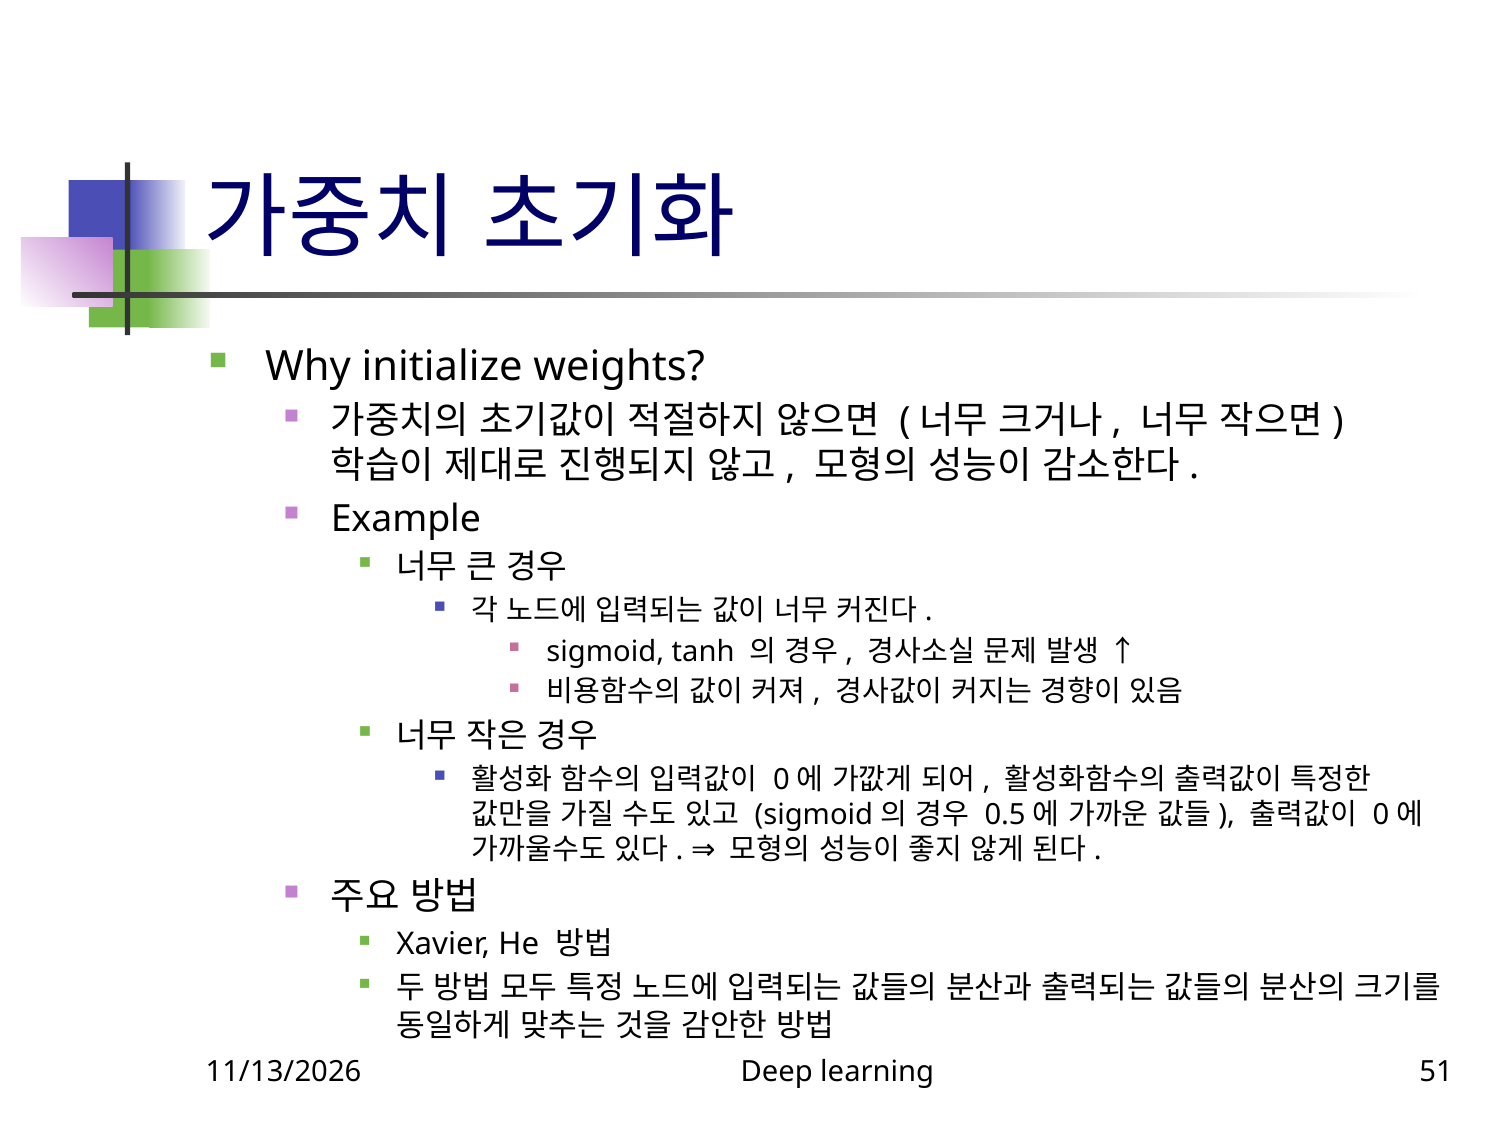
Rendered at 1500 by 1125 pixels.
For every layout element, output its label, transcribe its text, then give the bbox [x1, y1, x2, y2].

list Why initialize weights? 가중치의 초기값이 적절하지 않으면 (너무 크거나, 너무 작으면) 학습이 제대로 진행되지 않고, 모형의 성능이 감소한다. Example 너무 큰 경우 각 노드에 입력되는 값이 너무 커진다. sigmoid, tanh 의 경우, 경사소실 문제 발생 ↑ 비용함수의 값이 커져, 경사값이 커지는 경향이 있음 너무 작은 경우 활성화 함수의 입력값이 0에 가깞게 되어, 활성화함수의 출력값이 특정한 값만을 가질 수도 있고 (sigmoid의 경우 0.5에 가까운 값들), 출력값이 0에 가까울수도 있다. ⇒ 모형의 성능이 좋지 않게 된다. 주요 방법 Xavier, He 방법 두 방법 모두 특정 노드에 입력되는 값들의 분산과 출력되는 값들의 분산의 크기를 동일하게 맞추는 것을 감안한 방법 [193, 331, 1469, 1006]
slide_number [190, 1024, 504, 1100]
footer Deep learning [600, 1024, 1075, 1100]
slide_number 51 [1155, 1024, 1468, 1100]
title 가중치 초기화 [188, 35, 1468, 275]
